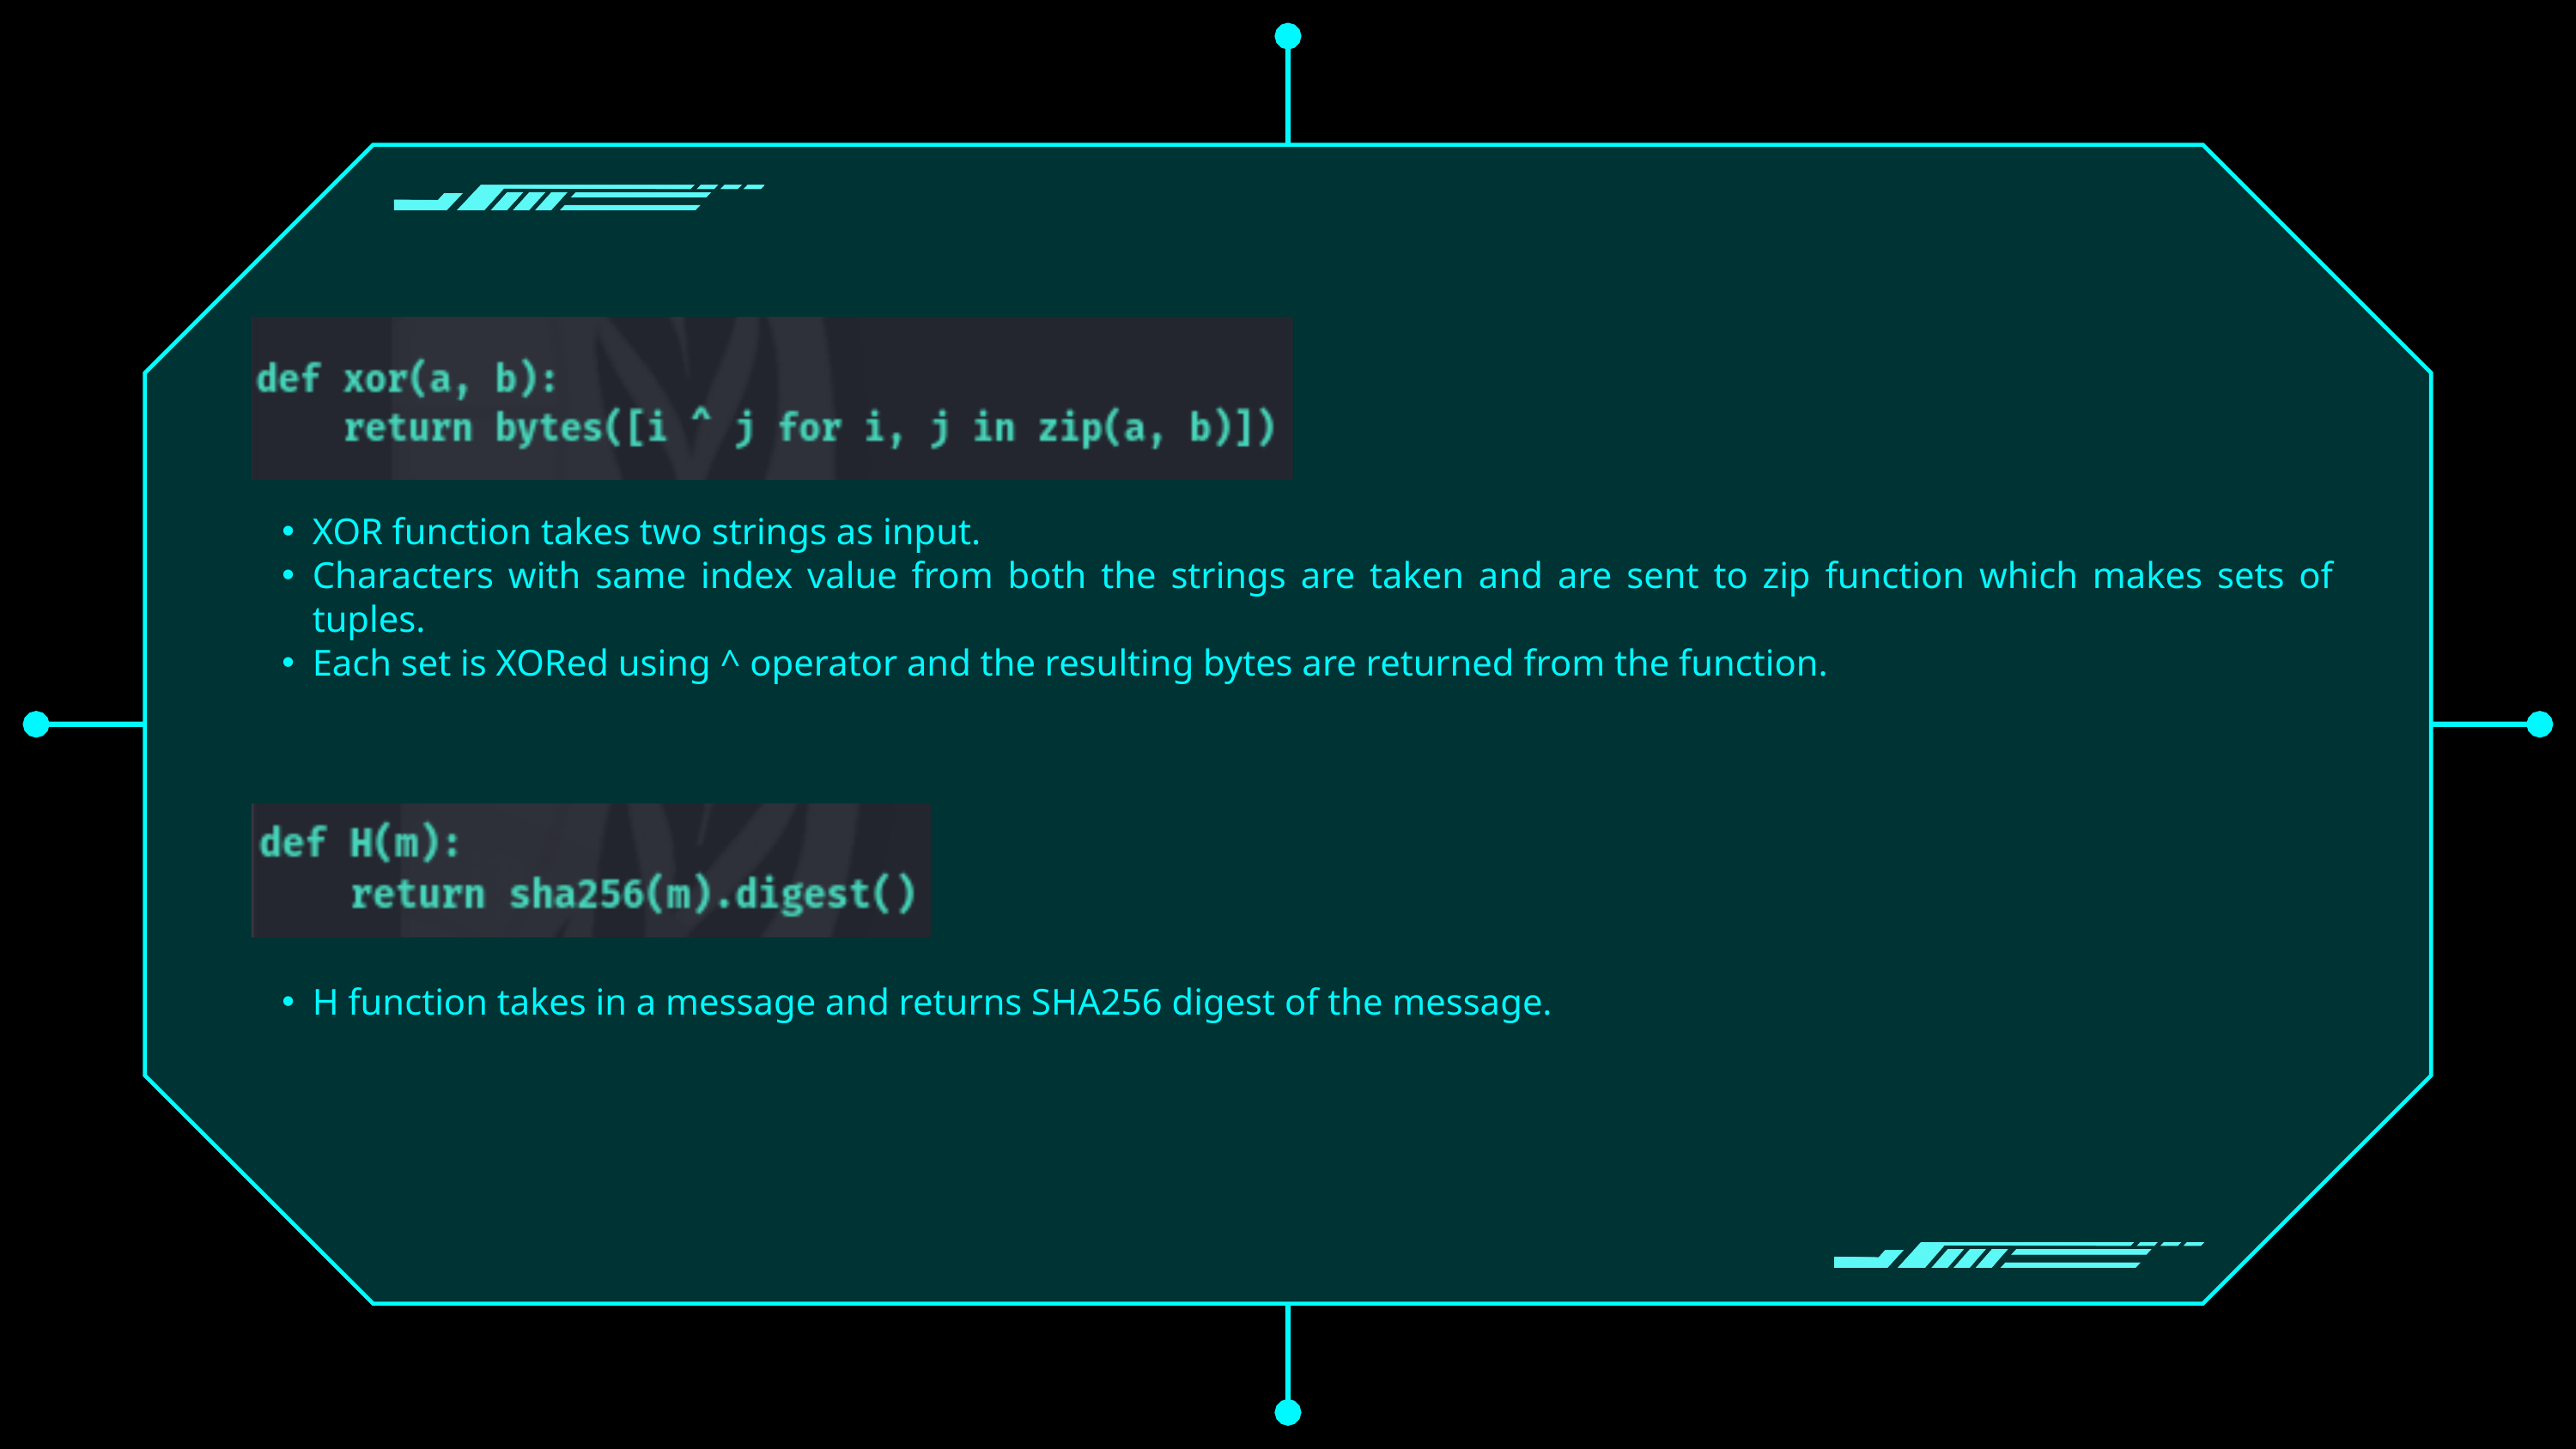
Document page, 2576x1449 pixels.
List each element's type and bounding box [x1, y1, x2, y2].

text_box [1279, 1311, 1297, 1422]
text_box [1279, 27, 1297, 142]
text_box [27, 715, 139, 734]
text_box [2433, 715, 2549, 734]
text_box [144, 144, 2432, 1304]
